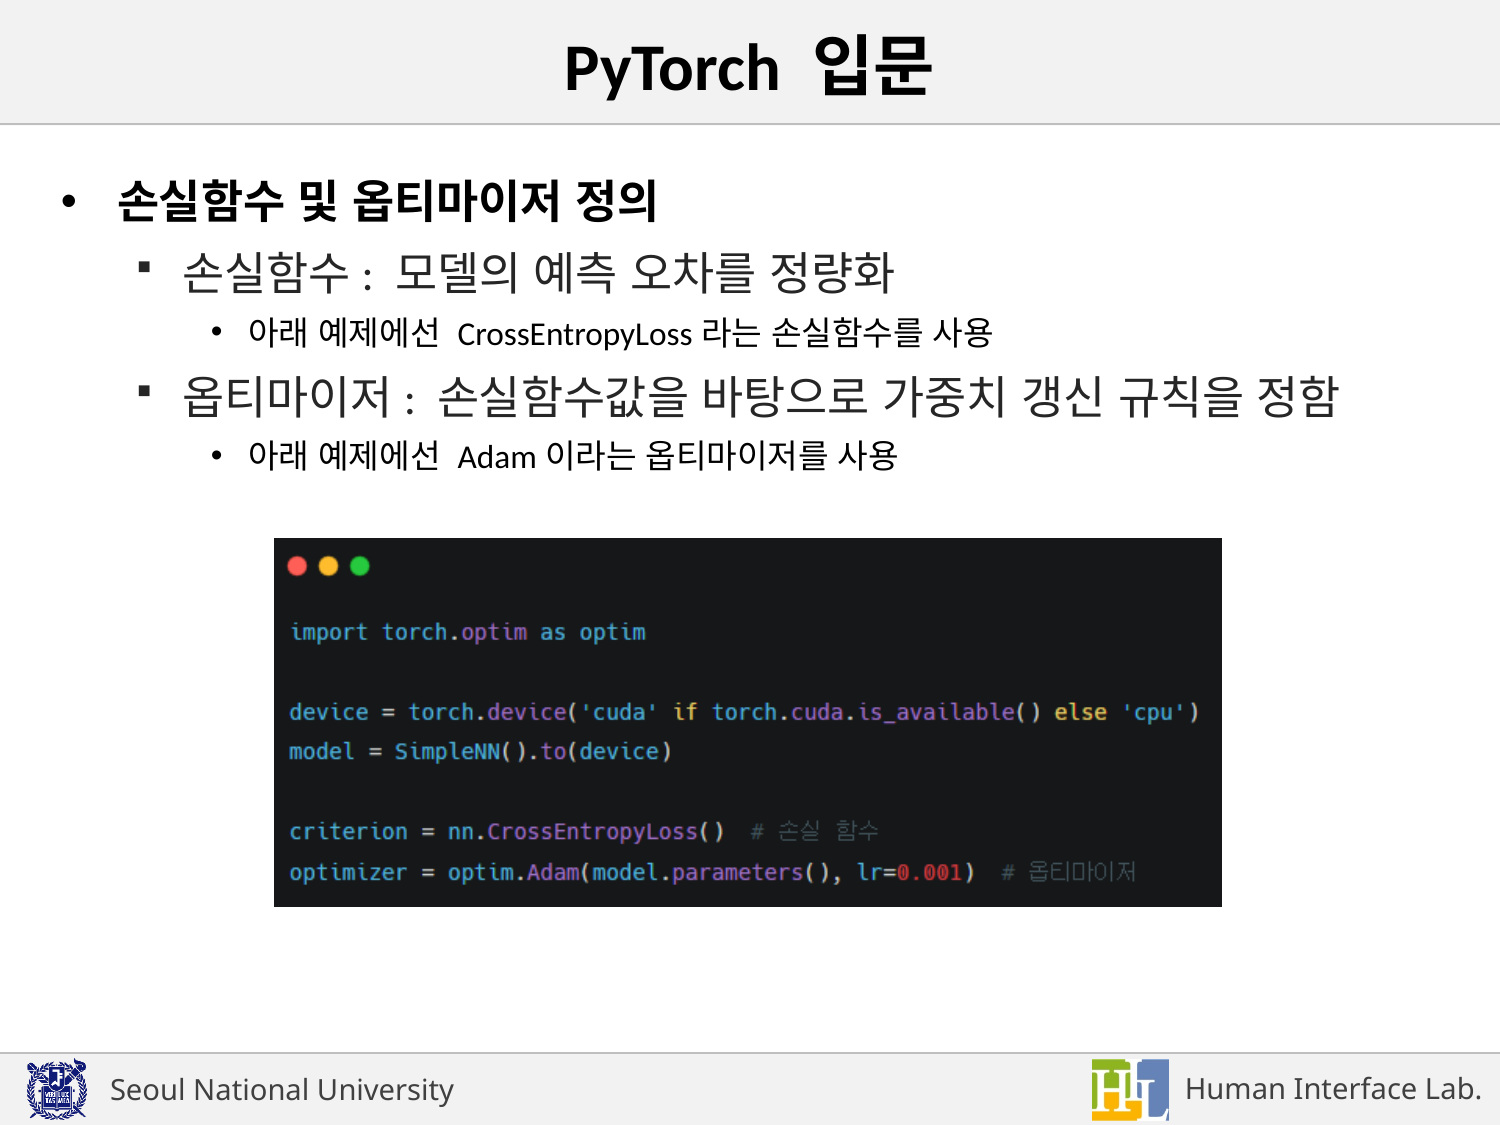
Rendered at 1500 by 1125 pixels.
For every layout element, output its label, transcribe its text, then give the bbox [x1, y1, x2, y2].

title PyTorch 입문 [75, 13, 1425, 114]
picture [274, 538, 1222, 907]
picture [25, 1058, 88, 1120]
picture [1092, 1059, 1169, 1121]
list 손실함수 및 옵티마이저 정의 손실함수: 모델의 예측 오차를 정량화 아래 예제에선 CrossEntropyLoss라는 손실함수를 사용 옵티마이저: 손실함수값을 바탕으로 가중치 갱신 규칙을 정함 아래 예제에선 Adam이라는 옵티마이저를 사용 [45, 157, 1450, 539]
